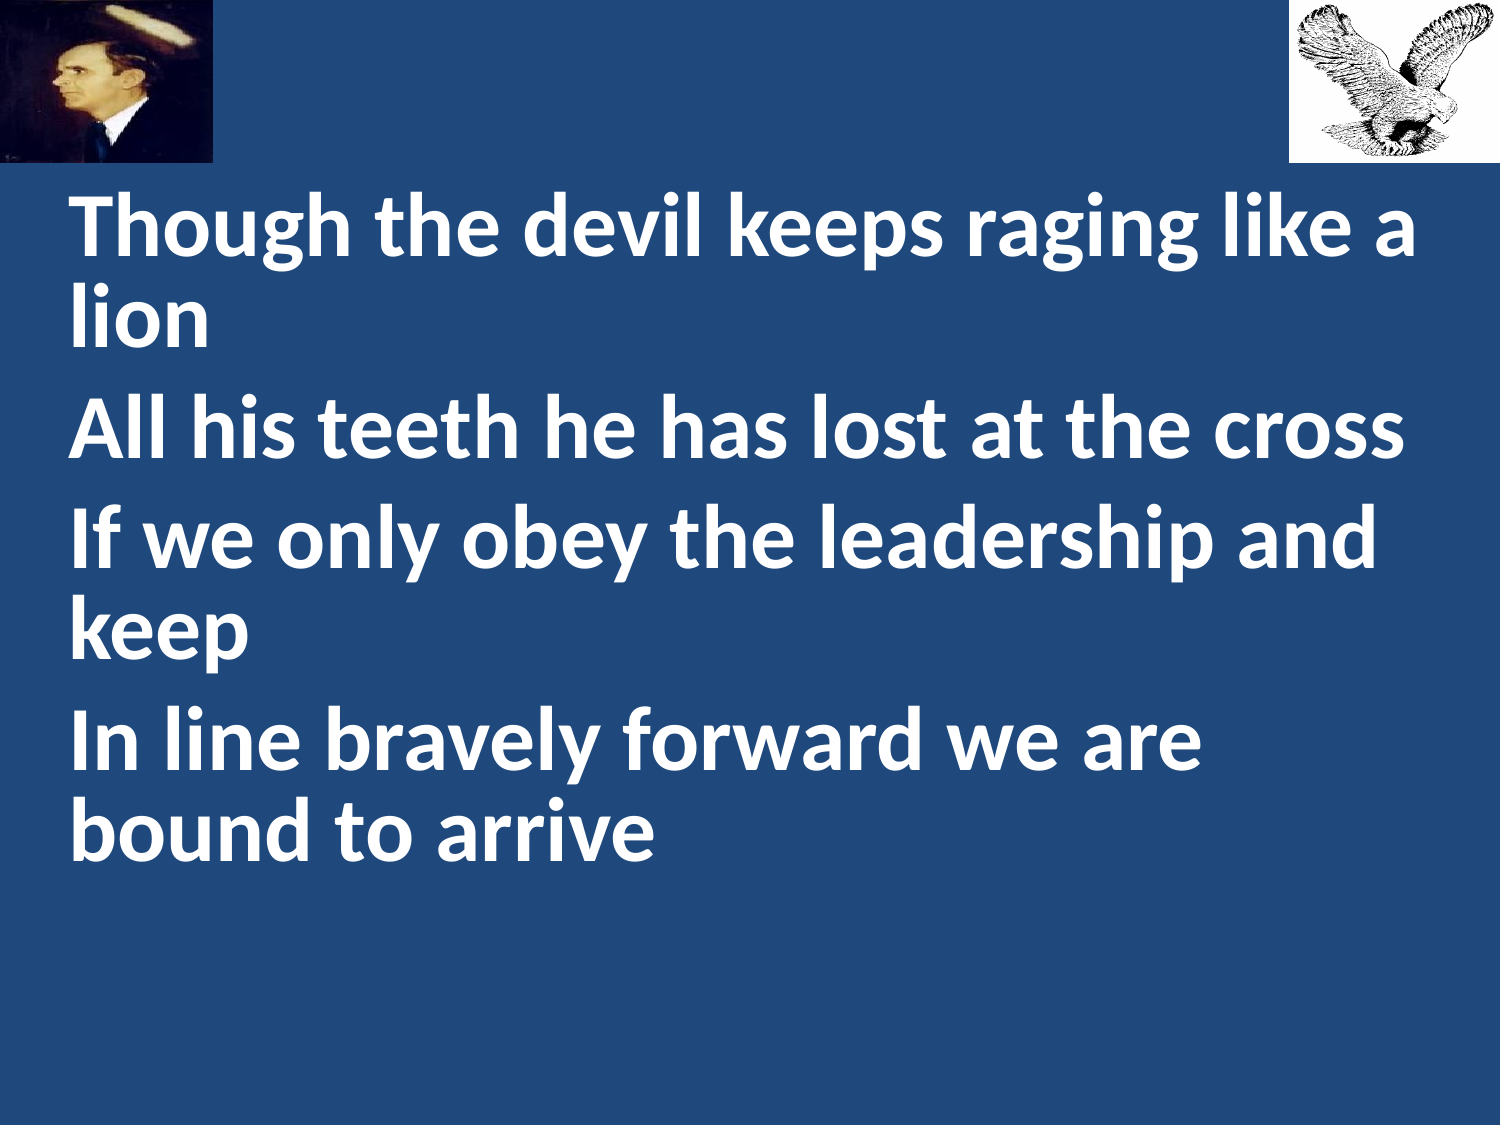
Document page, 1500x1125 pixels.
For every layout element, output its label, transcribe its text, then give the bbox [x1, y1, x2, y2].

picture [0, 0, 213, 163]
picture [1288, 0, 1500, 163]
list Though the devil keeps raging like a lion All his teeth he has lost at the cross If we only obey the leadership and keep In line bravely forward we are bound to arrive [53, 179, 1449, 1125]
